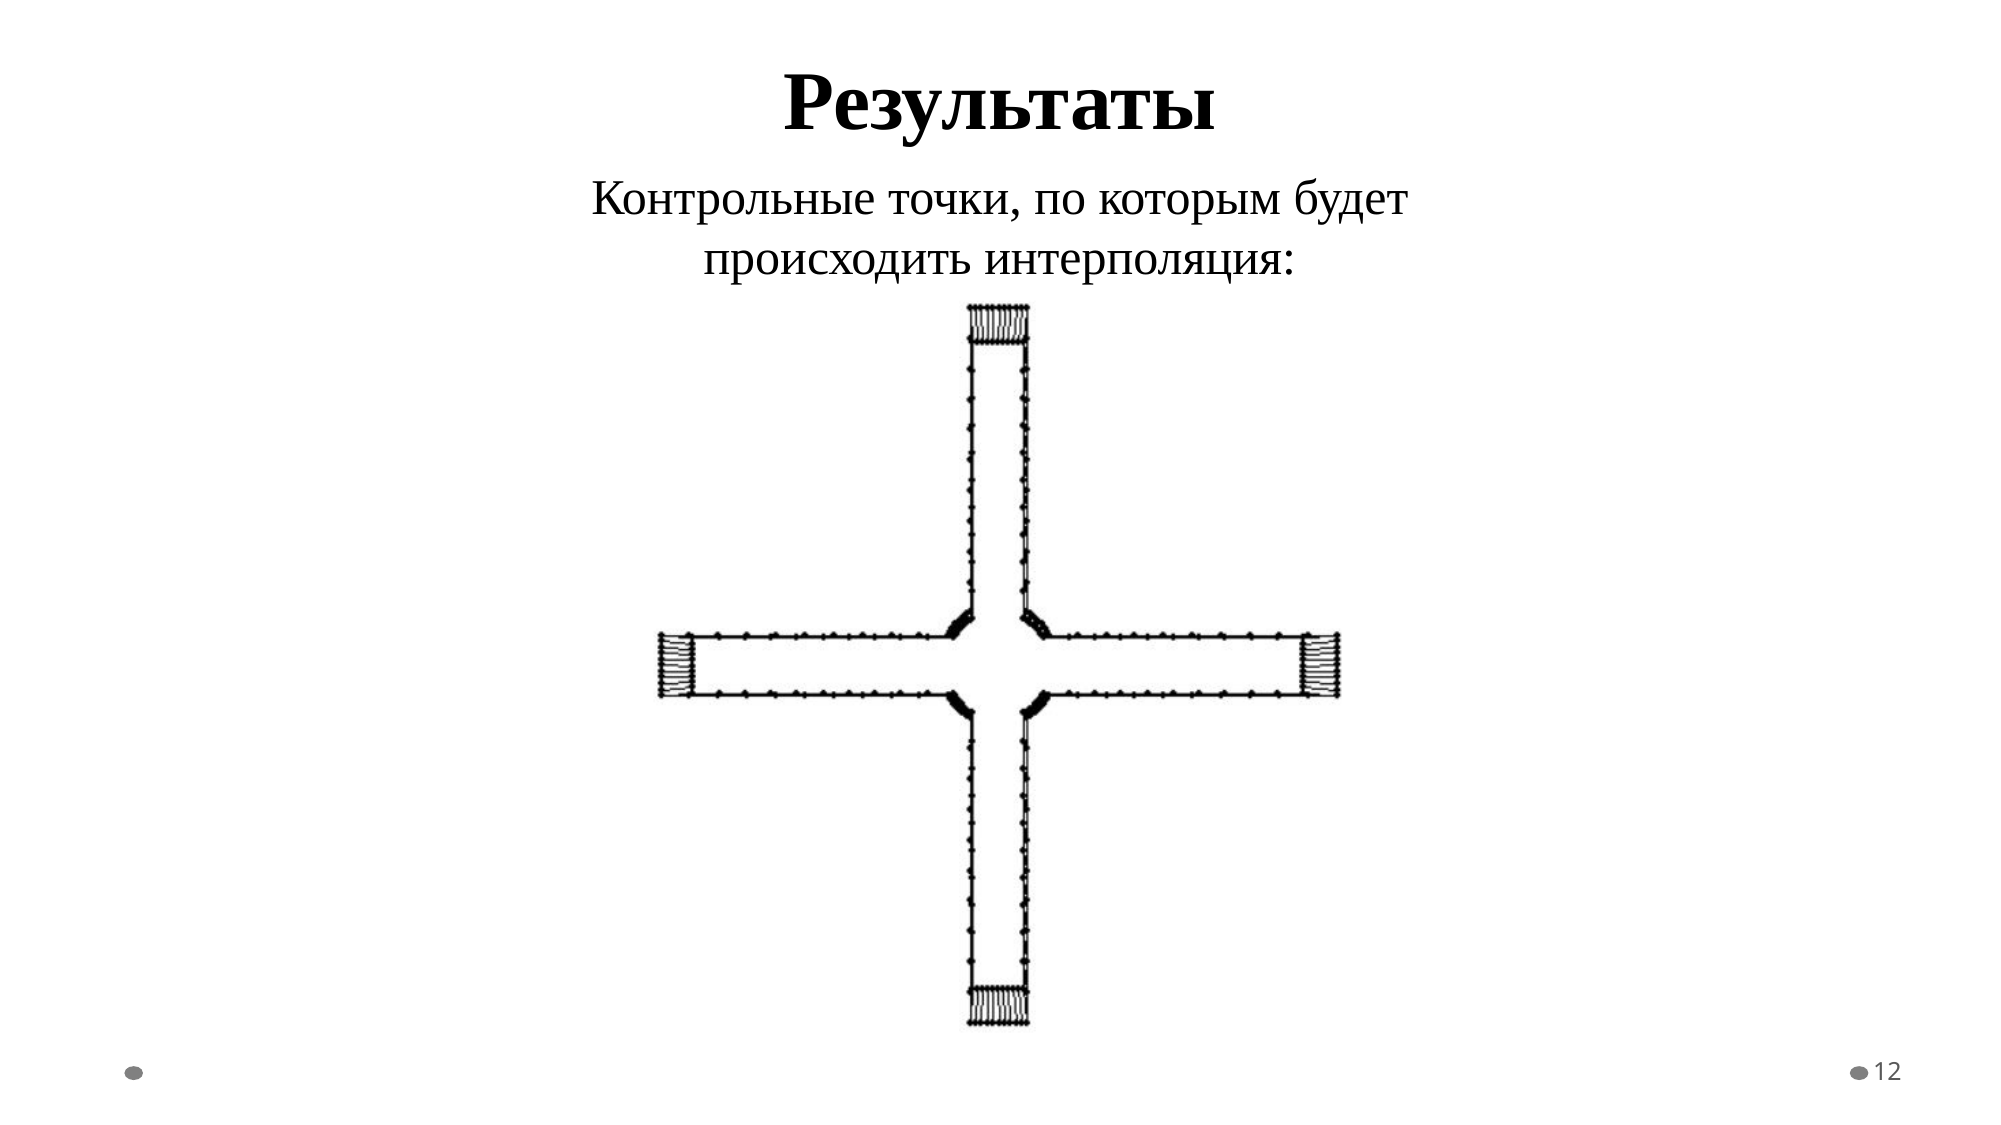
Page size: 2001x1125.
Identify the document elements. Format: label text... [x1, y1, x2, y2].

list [609, 289, 1374, 1045]
text_box Контрольные точки, по которым будет происходить интерполяция: [480, 157, 1520, 292]
title Результаты [324, 0, 1675, 154]
slide_number 12 [1868, 1042, 1992, 1103]
